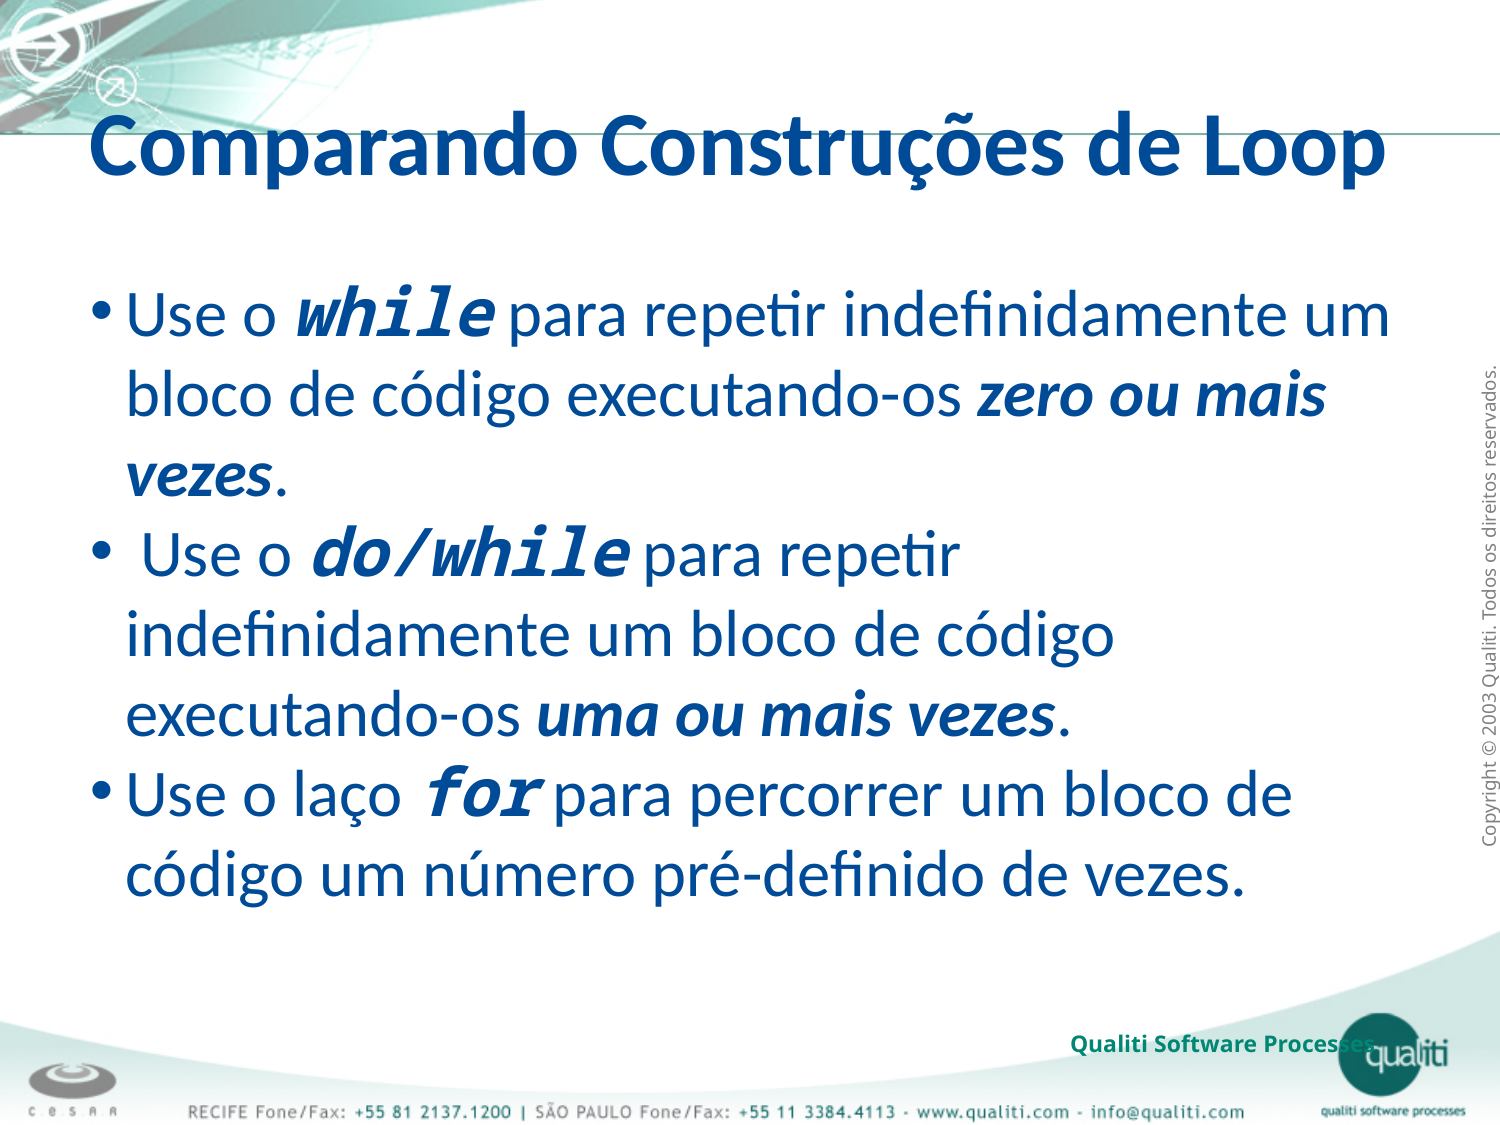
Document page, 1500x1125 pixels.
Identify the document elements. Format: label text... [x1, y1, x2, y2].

picture [0, 0, 1500, 1125]
text_box Use o while para repetir indefinidamente um bloco de código executando-os zero ou mais vezes. Use o do/while para repetir indefinidamente um bloco de código executando-os uma ou mais vezes. Use o laço for para percorrer um bloco de código um número pré-definido de vezes. [74, 262, 1425, 1005]
text_box Comparando Construções de Loop [74, 45, 1425, 233]
picture [1486, 783, 1494, 788]
